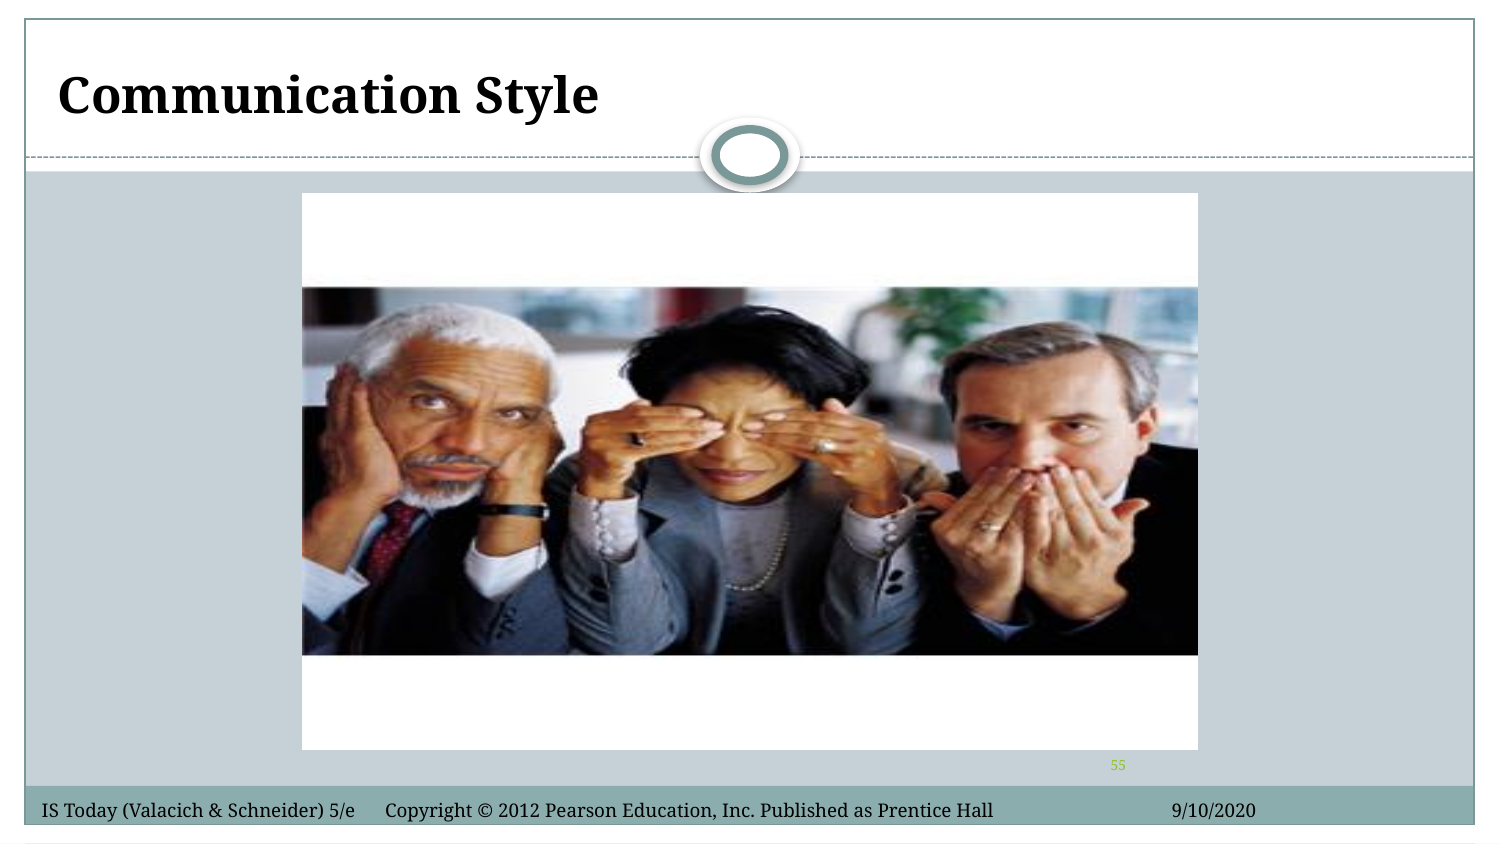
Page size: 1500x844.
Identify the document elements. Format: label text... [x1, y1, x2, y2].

picture [301, 193, 1198, 750]
slide_number 55 [1056, 760, 1141, 789]
list Communication Style [42, 55, 999, 422]
